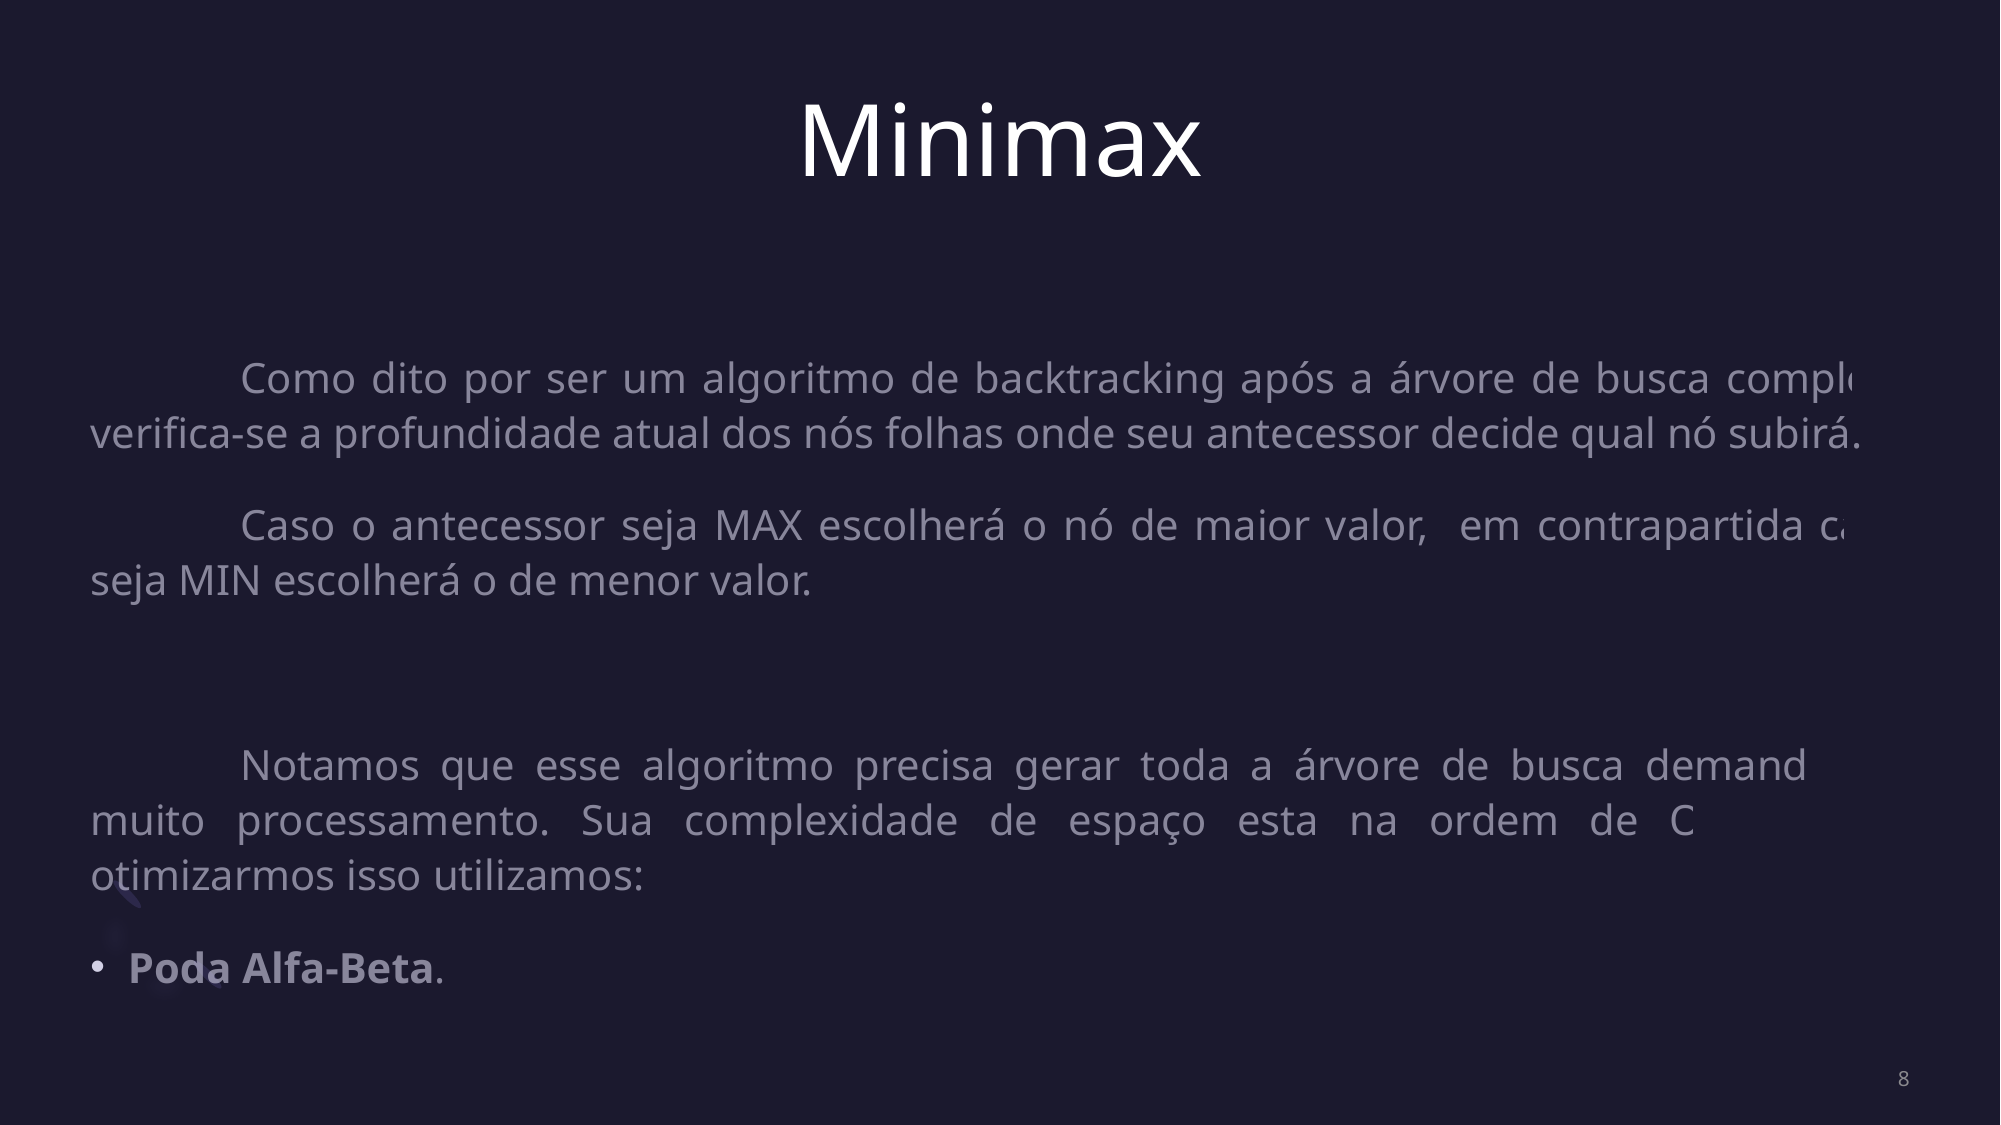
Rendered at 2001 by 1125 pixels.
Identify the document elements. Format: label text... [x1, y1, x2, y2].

list Como dito por ser um algoritmo de backtracking após a árvore de busca completa verifica-se a profundidade atual dos nós folhas onde seu antecessor decide qual nó subirá. Caso o antecessor seja MAX escolherá o nó de maior valor, em contrapartida caso seja MIN escolherá o de menor valor. Notamos que esse algoritmo precisa gerar toda a árvore de busca demandando muito processamento. Sua complexidade de espaço esta na ordem de O(bd), para otimizarmos isso utilizamos: Poda Alfa-Beta. [90, 346, 1910, 1000]
title Minimax [90, 90, 1910, 309]
slide_number 8 [1632, 1067, 1910, 1093]
